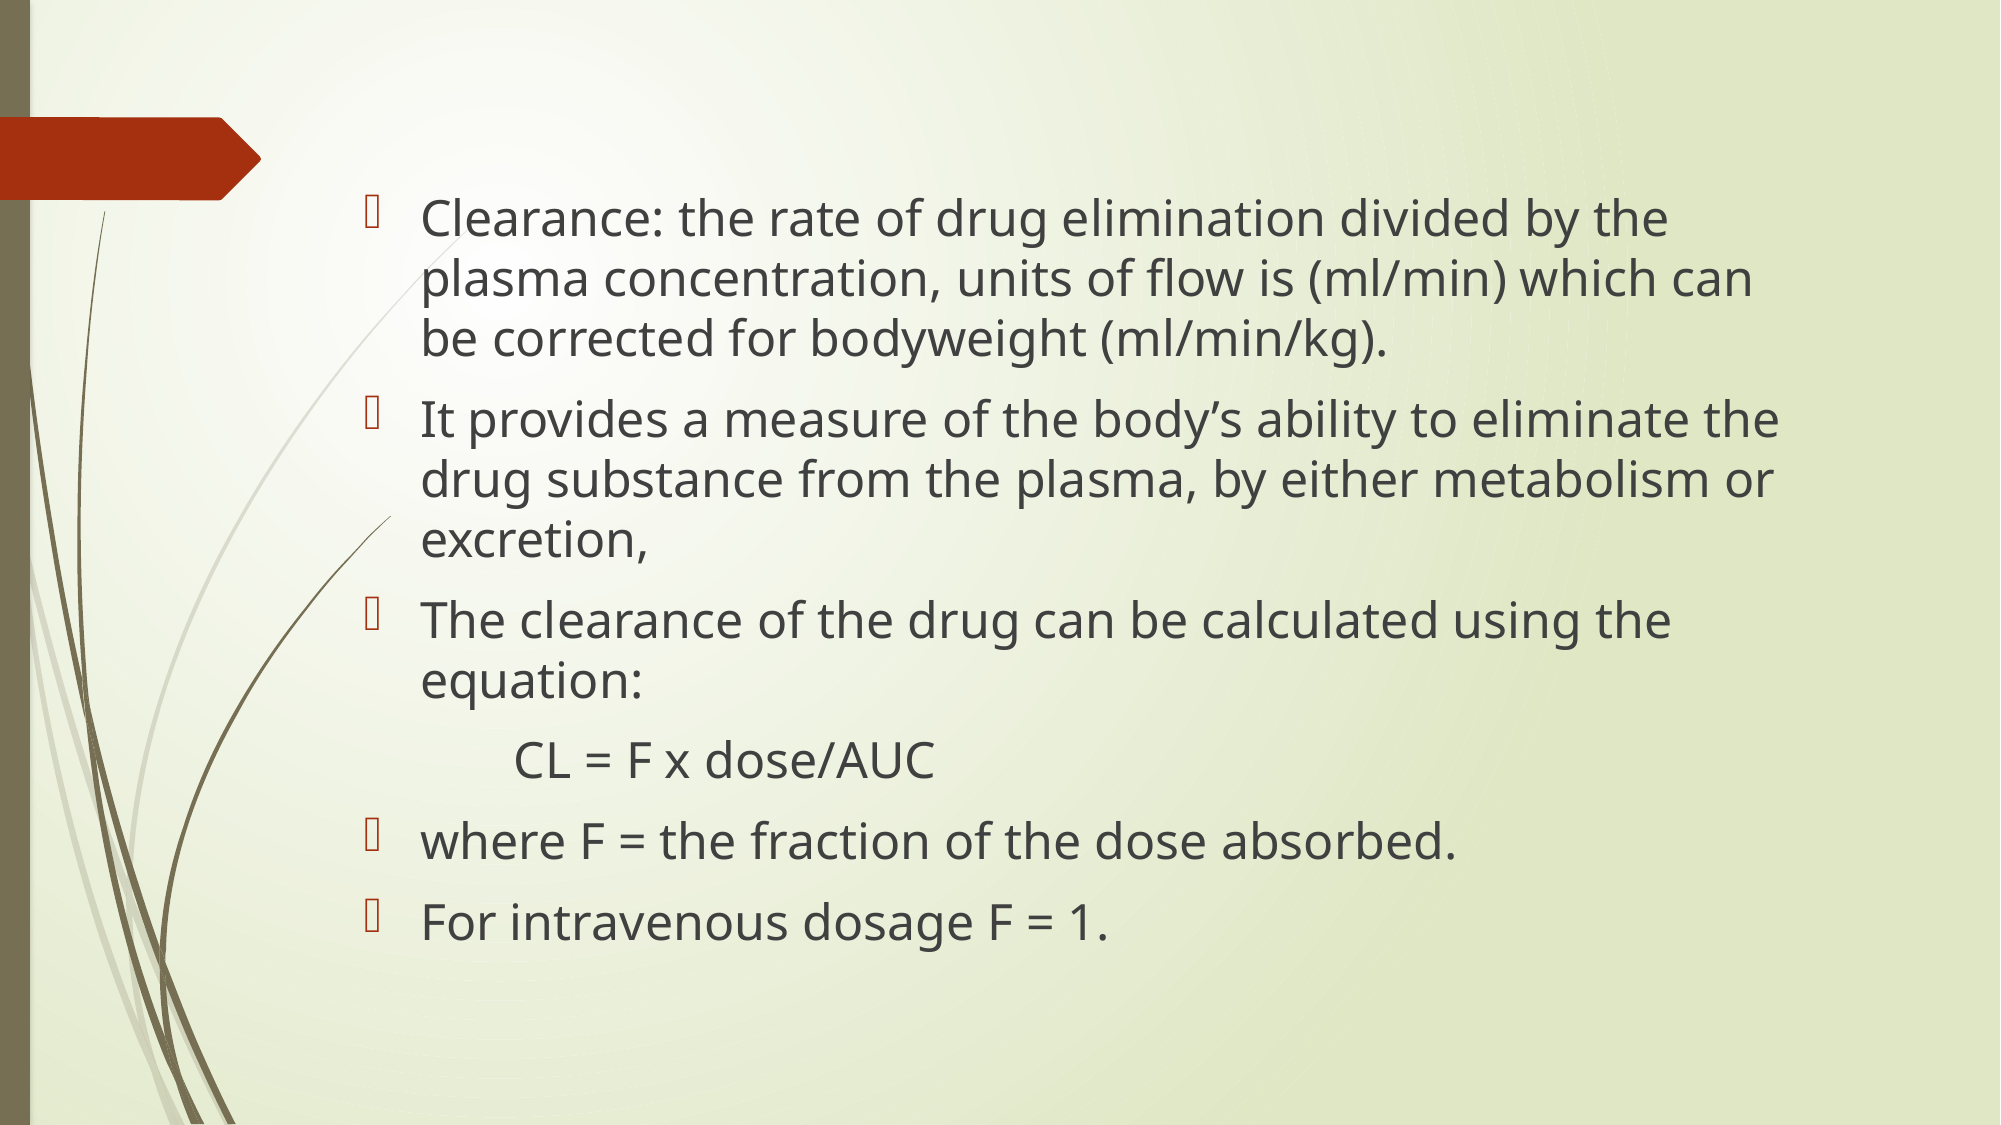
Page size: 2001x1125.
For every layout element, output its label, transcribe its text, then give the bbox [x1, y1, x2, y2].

list Clearance: the rate of drug elimination divided by the plasma concentration, units of flow is (ml/min) which can be corrected for bodyweight (ml/min/kg). It provides a measure of the body’s ability to eliminate the drug substance from the plasma, by either metabolism or excretion, The clearance of the drug can be calculated using the equation: CL = F x dose/AUC where F = the fraction of the dose absorbed. For intravenous dosage F = 1. [348, 178, 1812, 799]
